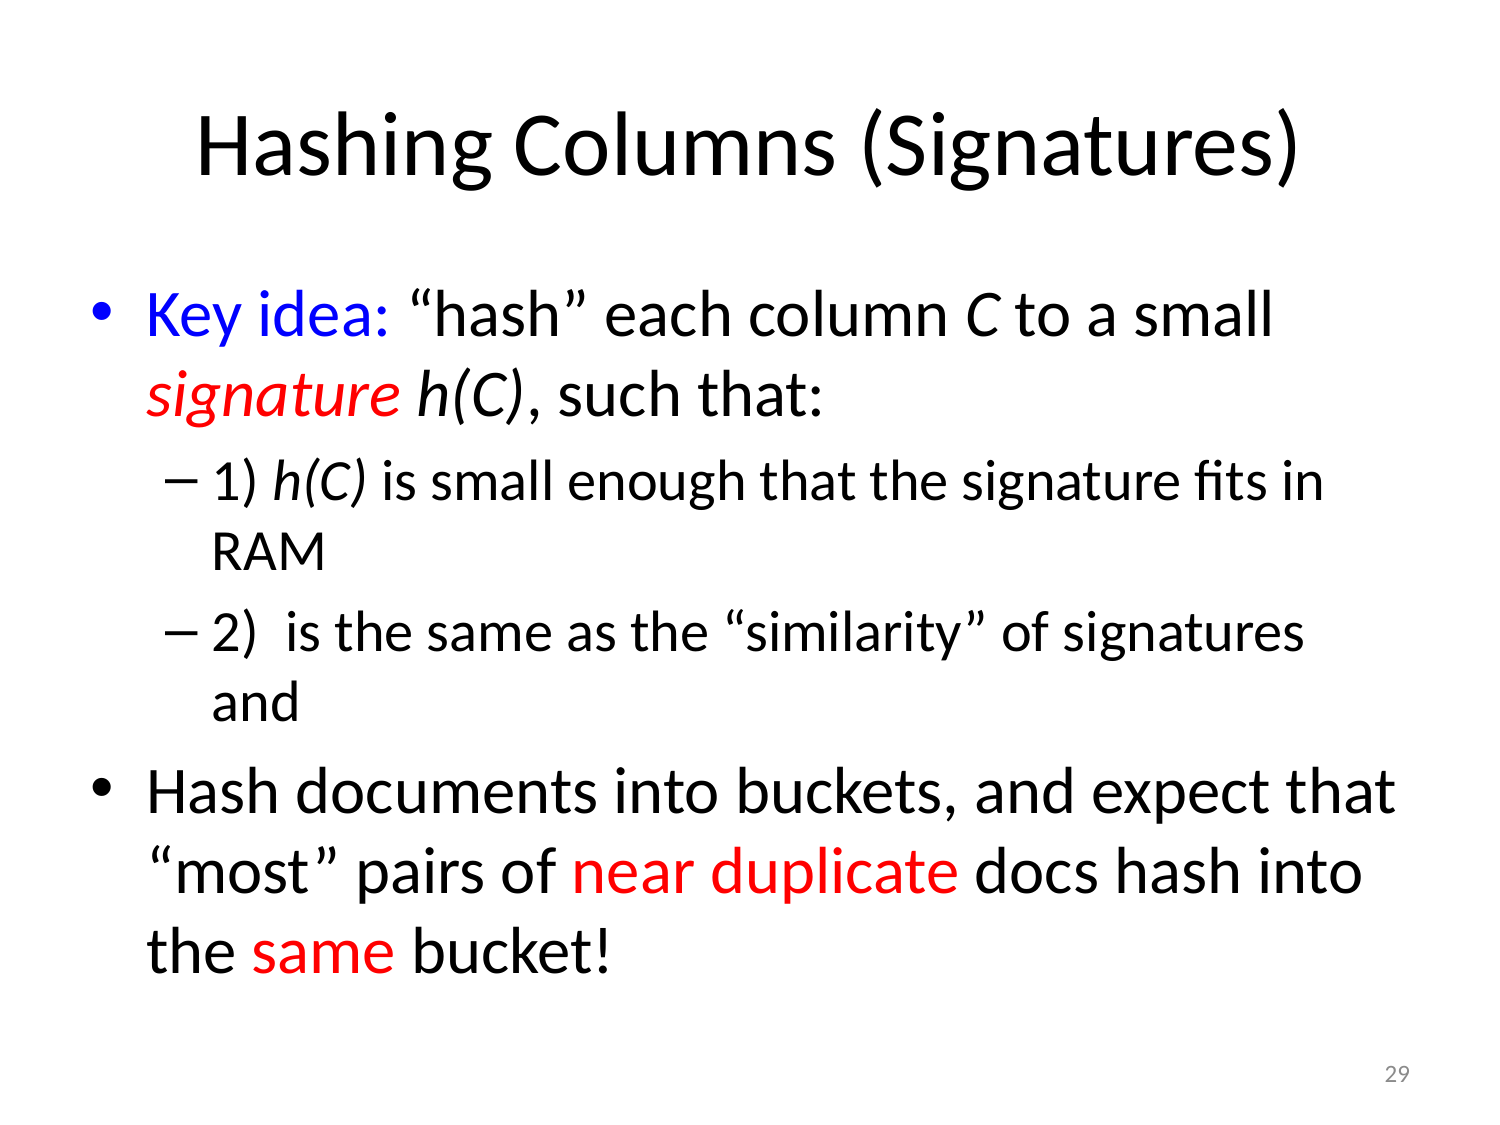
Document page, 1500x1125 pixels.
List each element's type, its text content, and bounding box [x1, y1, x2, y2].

title Hashing Columns (Signatures) [75, 45, 1425, 233]
slide_number 29 [1074, 1042, 1425, 1103]
